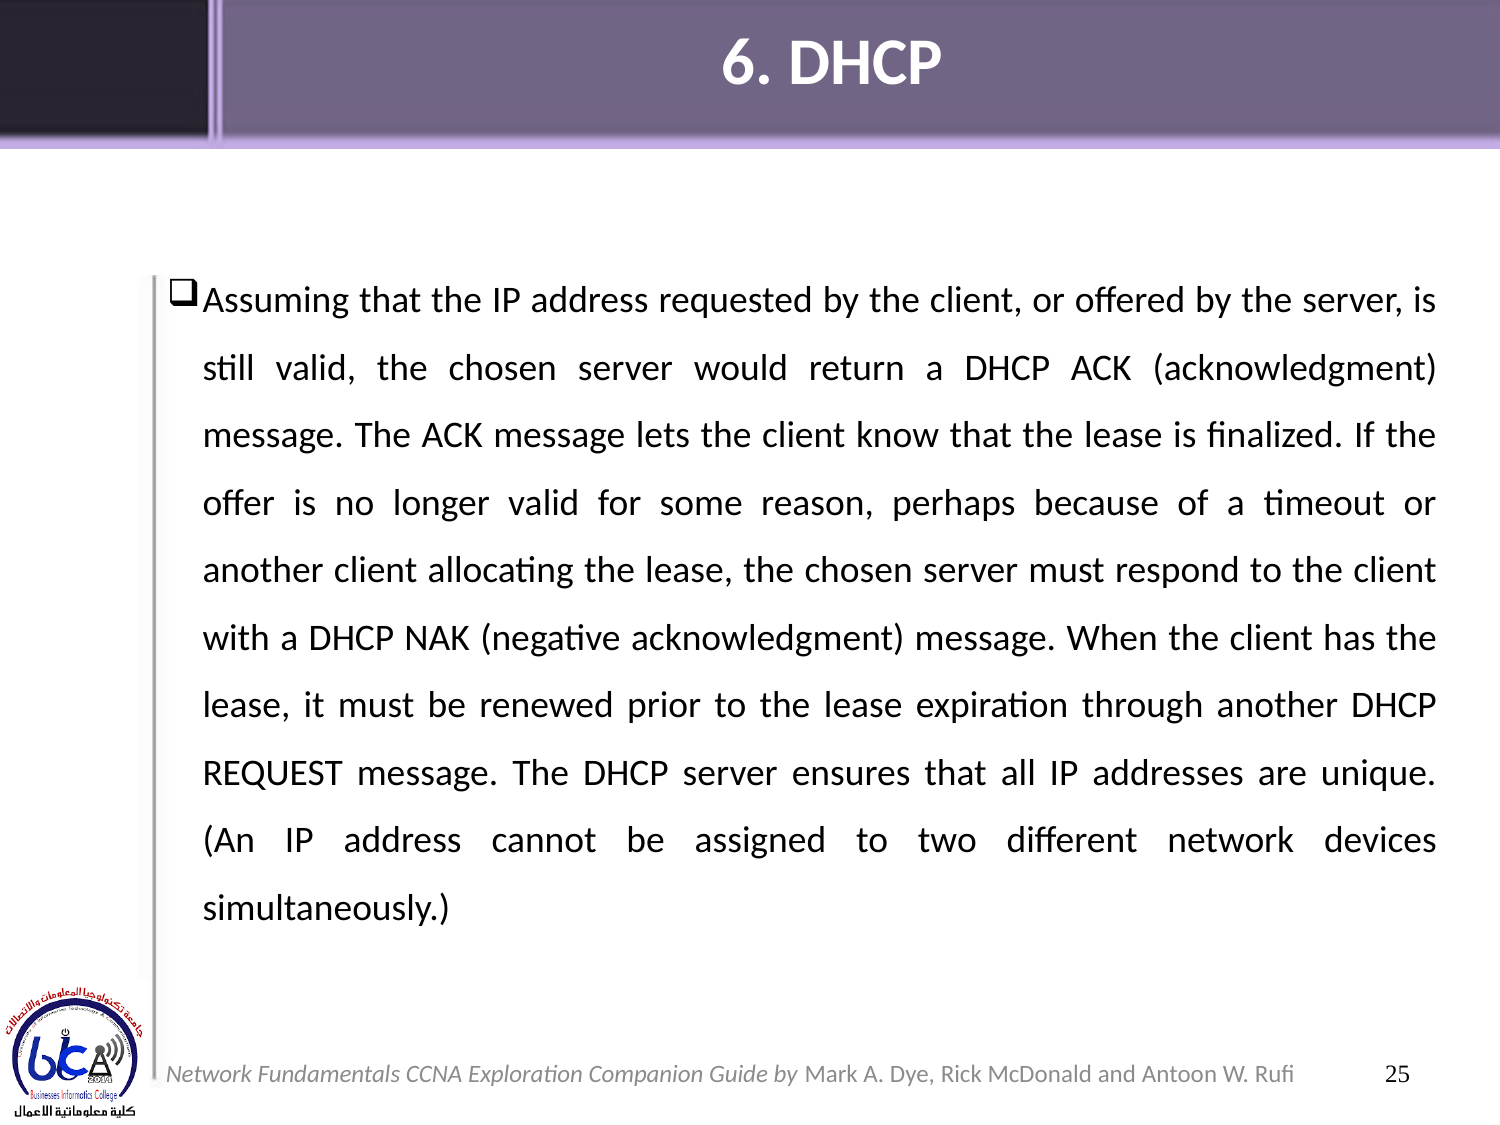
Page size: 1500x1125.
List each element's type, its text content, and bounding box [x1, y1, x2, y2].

text_box Assuming that the IP address requested by the client, or offered by the server, is still valid, the chosen server would return a DHCP ACK (acknowledgment) message. The ACK message lets the client know that the lease is finalized. If the offer is no longer valid for some reason, perhaps because of a timeout or another client allocating the lease, the chosen server must respond to the client with a DHCP NAK (negative acknowledgment) message. When the client has the lease, it must be renewed prior to the lease expiration through another DHCP REQUEST message. The DHCP server ensures that all IP addresses are unique. (An IP address cannot be assigned to two different network devices simultaneously.) [152, 245, 1454, 936]
picture [0, 0, 1500, 149]
footer Network Fundamentals CCNA Exploration Companion Guide by Mark A. Dye, Rick McDonald and Antoon W. Rufi [154, 1043, 1487, 1102]
picture [0, 275, 179, 1125]
